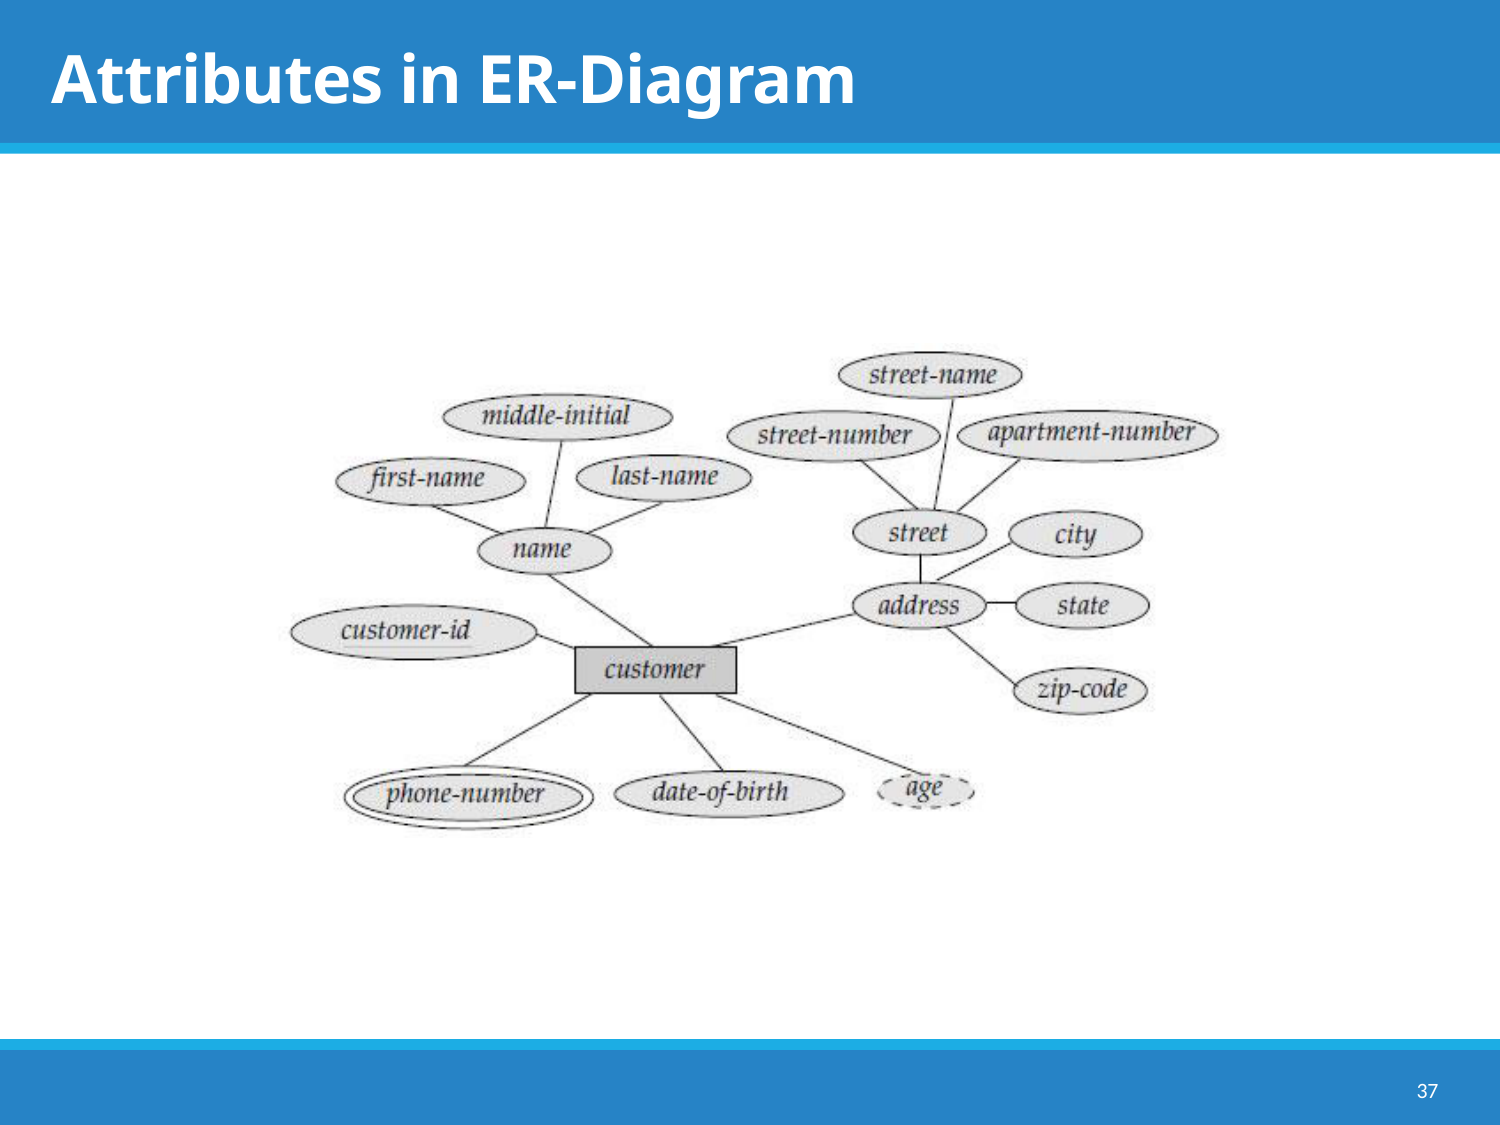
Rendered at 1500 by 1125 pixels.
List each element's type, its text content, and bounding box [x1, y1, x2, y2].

picture [262, 342, 1236, 839]
title Attributes in ER-Diagram [36, 11, 1454, 126]
slide_number 37 [1292, 1059, 1454, 1120]
